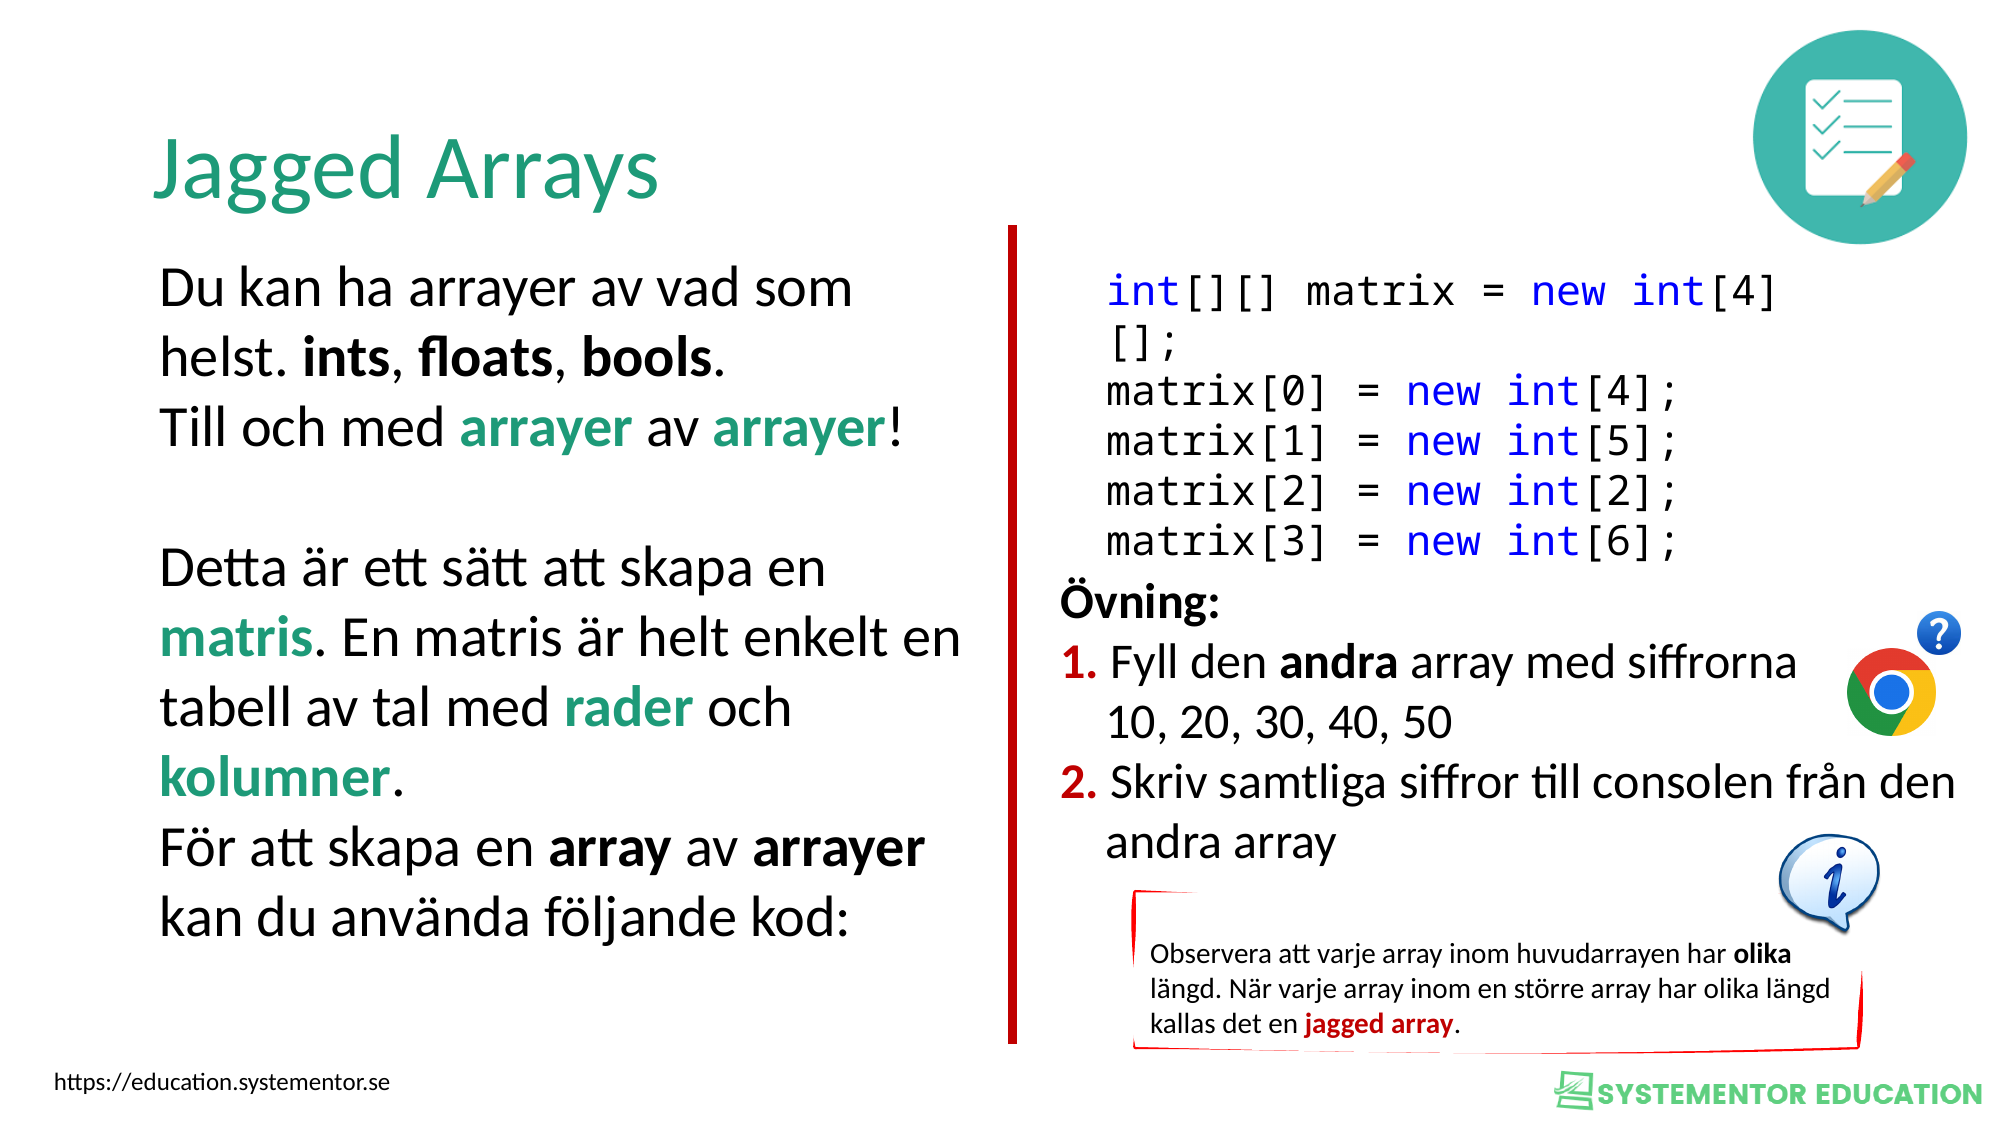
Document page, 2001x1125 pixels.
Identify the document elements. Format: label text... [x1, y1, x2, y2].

picture [1734, 11, 1986, 263]
picture [1847, 611, 1961, 736]
text_box Observera att varje array inom huvudarrayen har olika längd. När varje array inom en större array har olika längd kallas det en jagged array. [1131, 899, 1863, 1053]
text_box Du kan ha arrayer av vad som helst. ints, floats, bools. Till och med arrayer av arrayer! Detta är ett sätt att skapa en matris. En matris är helt enkelt en tabell av tal med rader och kolumner. För att skapa en array av arrayer kan du använda följande kod: [139, 278, 991, 1045]
text_box https://education.systementor.se [38, 1058, 625, 1104]
text_box Övning: 1. Fyll den andra array med siffrorna 10, 20, 30, 40, 50 2. Skriv samtliga siffror till consolen från den andra array [1040, 558, 1986, 899]
picture [1545, 1057, 1996, 1125]
text_box [1040, 899, 1892, 1059]
picture [1770, 826, 1888, 944]
text_box Jagged Arrays [137, 59, 1729, 278]
text_box int[][] matrix = new int[4][]; matrix[0] = new int[4]; matrix[1] = new int[5]; matrix[2] = new int[2]; matrix[3] = new int[6]; [1091, 256, 1862, 558]
